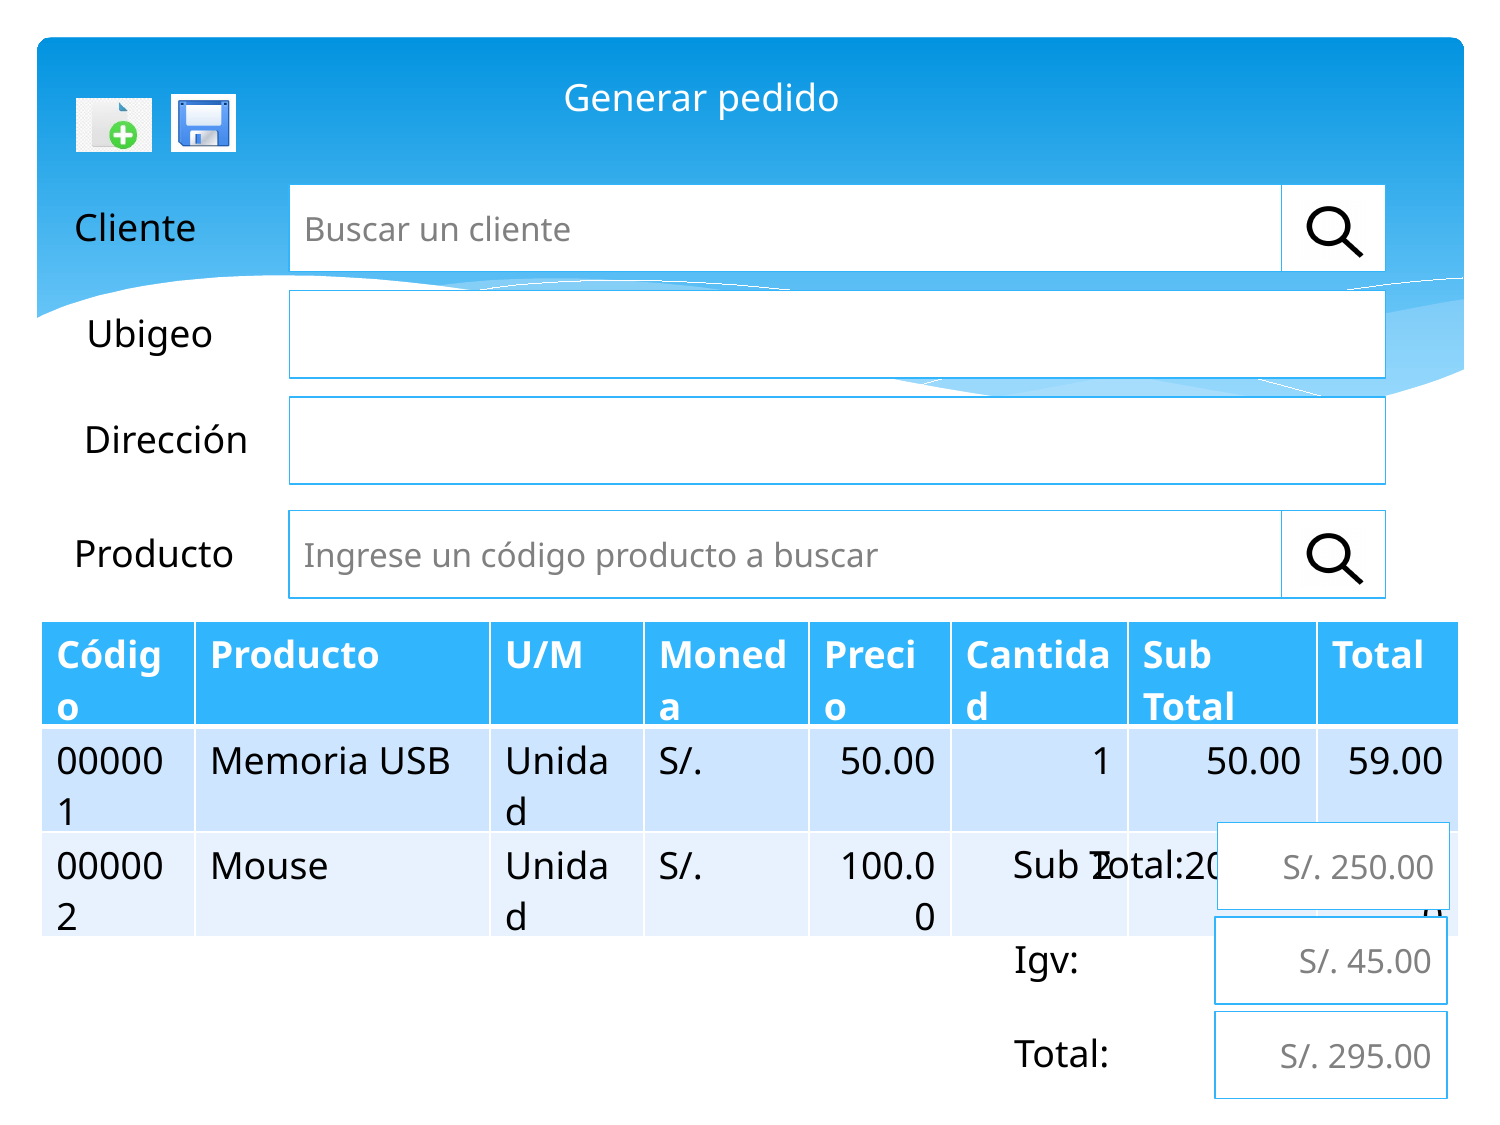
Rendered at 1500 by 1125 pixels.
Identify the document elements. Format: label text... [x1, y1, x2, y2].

text_box [1282, 184, 1386, 272]
text_box Ubigeo [71, 302, 229, 363]
table_cell 100.00 [810, 833, 950, 936]
picture [1300, 201, 1367, 261]
text_box Dirección [69, 408, 264, 469]
text_box S/. 45.00 [1214, 916, 1448, 1005]
text_box Producto [58, 522, 250, 583]
table_cell Unidad [491, 729, 643, 831]
table_header U/M [491, 622, 643, 724]
table_header Moneda [645, 622, 808, 724]
picture [170, 94, 236, 152]
table_header Precio [810, 622, 950, 724]
text_box Generar pedido [548, 66, 855, 127]
text_box Total: [999, 1023, 1125, 1083]
table_cell Memoria USB [196, 729, 489, 831]
table_cell 2 [952, 833, 1127, 936]
table_cell Mouse [196, 833, 489, 936]
picture [1300, 527, 1367, 588]
table_cell 1 [952, 729, 1127, 831]
text_box Igv: [999, 928, 1094, 989]
table_header Sub Total [1129, 622, 1316, 724]
table_header Cantidad [952, 622, 1127, 724]
table_cell 50.00 [1129, 729, 1316, 831]
table_cell 50.00 [810, 729, 950, 831]
table_header Producto [196, 622, 489, 724]
table_cell 000001 [42, 729, 194, 831]
table_cell 200.00 [1129, 833, 1316, 936]
table_cell Unidad [491, 833, 643, 936]
text_box S/. 250.00 [1217, 822, 1450, 910]
text_box Sub Total: [998, 834, 1200, 894]
text_box Buscar un cliente [288, 184, 1282, 272]
table_header Código [42, 622, 194, 724]
text_box [1282, 510, 1386, 599]
text_box [289, 396, 1386, 485]
text_box Cliente [59, 196, 212, 256]
table_cell S/. [645, 833, 808, 936]
text_box [289, 290, 1386, 379]
text_box S/. 295.00 [1214, 1011, 1448, 1099]
table_cell 59.00 [1318, 729, 1458, 831]
table_cell 000002 [42, 833, 194, 936]
text_box Ingrese un código producto a buscar [288, 510, 1282, 599]
table_header Total [1318, 622, 1458, 724]
picture [76, 98, 152, 152]
table_cell 236.00 [1318, 833, 1458, 936]
table_cell S/. [645, 729, 808, 831]
